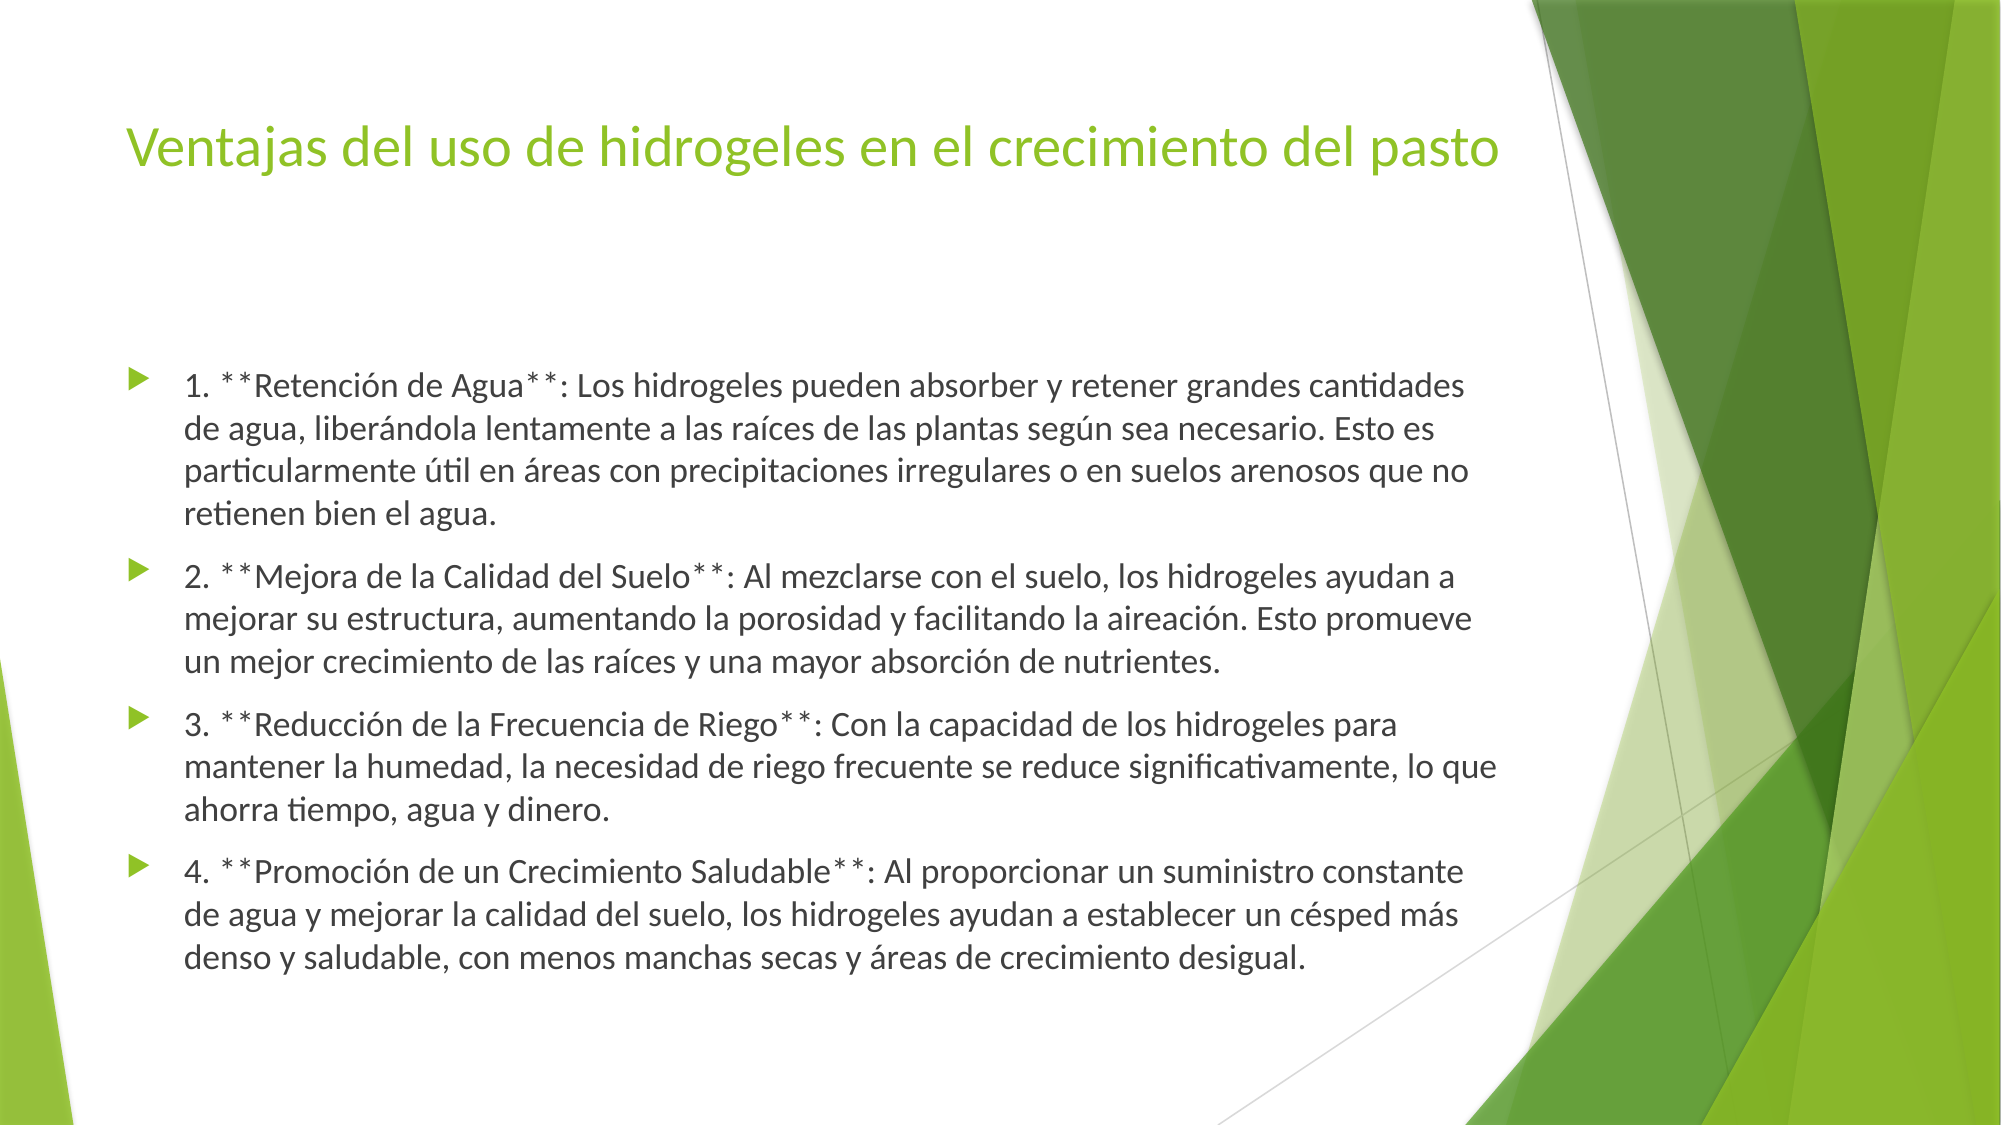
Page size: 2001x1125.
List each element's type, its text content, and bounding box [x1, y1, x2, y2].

list 1. **Retención de Agua**: Los hidrogeles pueden absorber y retener grandes cantidades de agua, liberándola lentamente a las raíces de las plantas según sea necesario. Esto es particularmente útil en áreas con precipitaciones irregulares o en suelos arenosos que no retienen bien el agua. 2. **Mejora de la Calidad del Suelo**: Al mezclarse con el suelo, los hidrogeles ayudan a mejorar su estructura, aumentando la porosidad y facilitando la aireación. Esto promueve un mejor crecimiento de las raíces y una mayor absorción de nutrientes. 3. **Reducción de la Frecuencia de Riego**: Con la capacidad de los hidrogeles para mantener la humedad, la necesidad de riego frecuente se reduce significativamente, lo que ahorra tiempo, agua y dinero. 4. **Promoción de un Crecimiento Saludable**: Al proporcionar un suministro constante de agua y mejorar la calidad del suelo, los hidrogeles ayudan a establecer un césped más denso y saludable, con menos manchas secas y áreas de crecimiento desigual. [111, 354, 1522, 992]
title Ventajas del uso de hidrogeles en el crecimiento del pasto [111, 99, 1522, 317]
